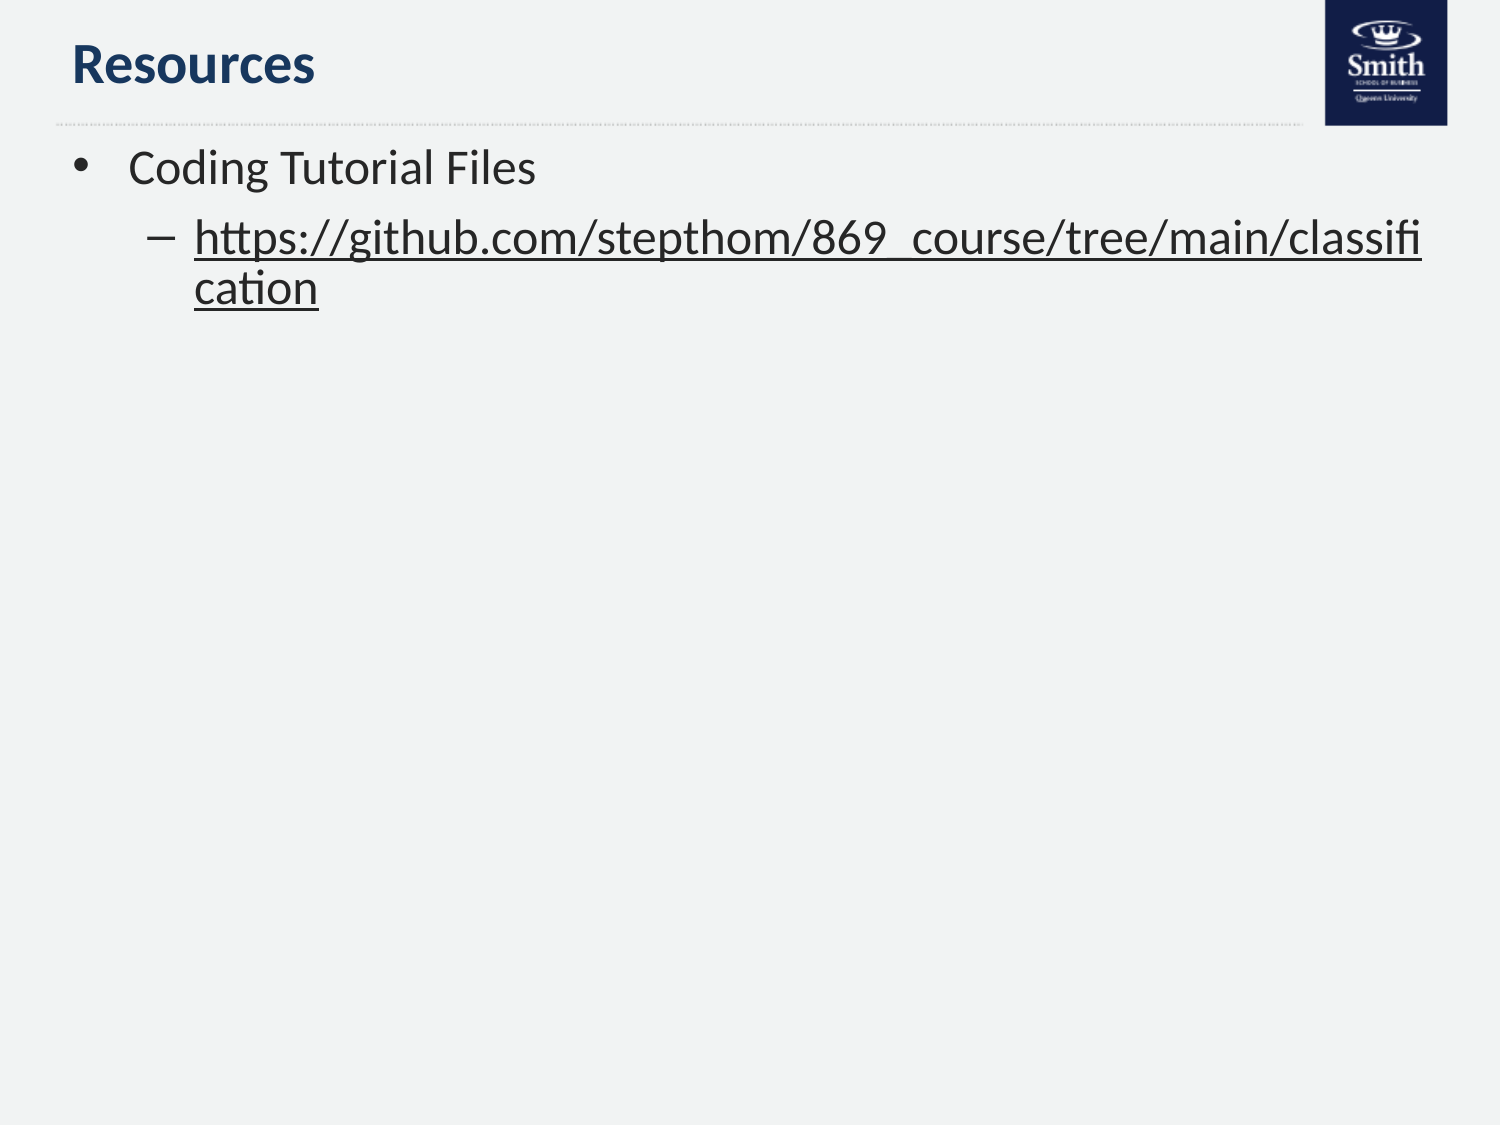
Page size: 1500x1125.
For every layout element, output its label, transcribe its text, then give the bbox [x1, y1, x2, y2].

list Coding Tutorial Files https://github.com/stepthom/869_course/tree/main/classification [57, 126, 1443, 1035]
title Resources [57, 7, 1288, 114]
